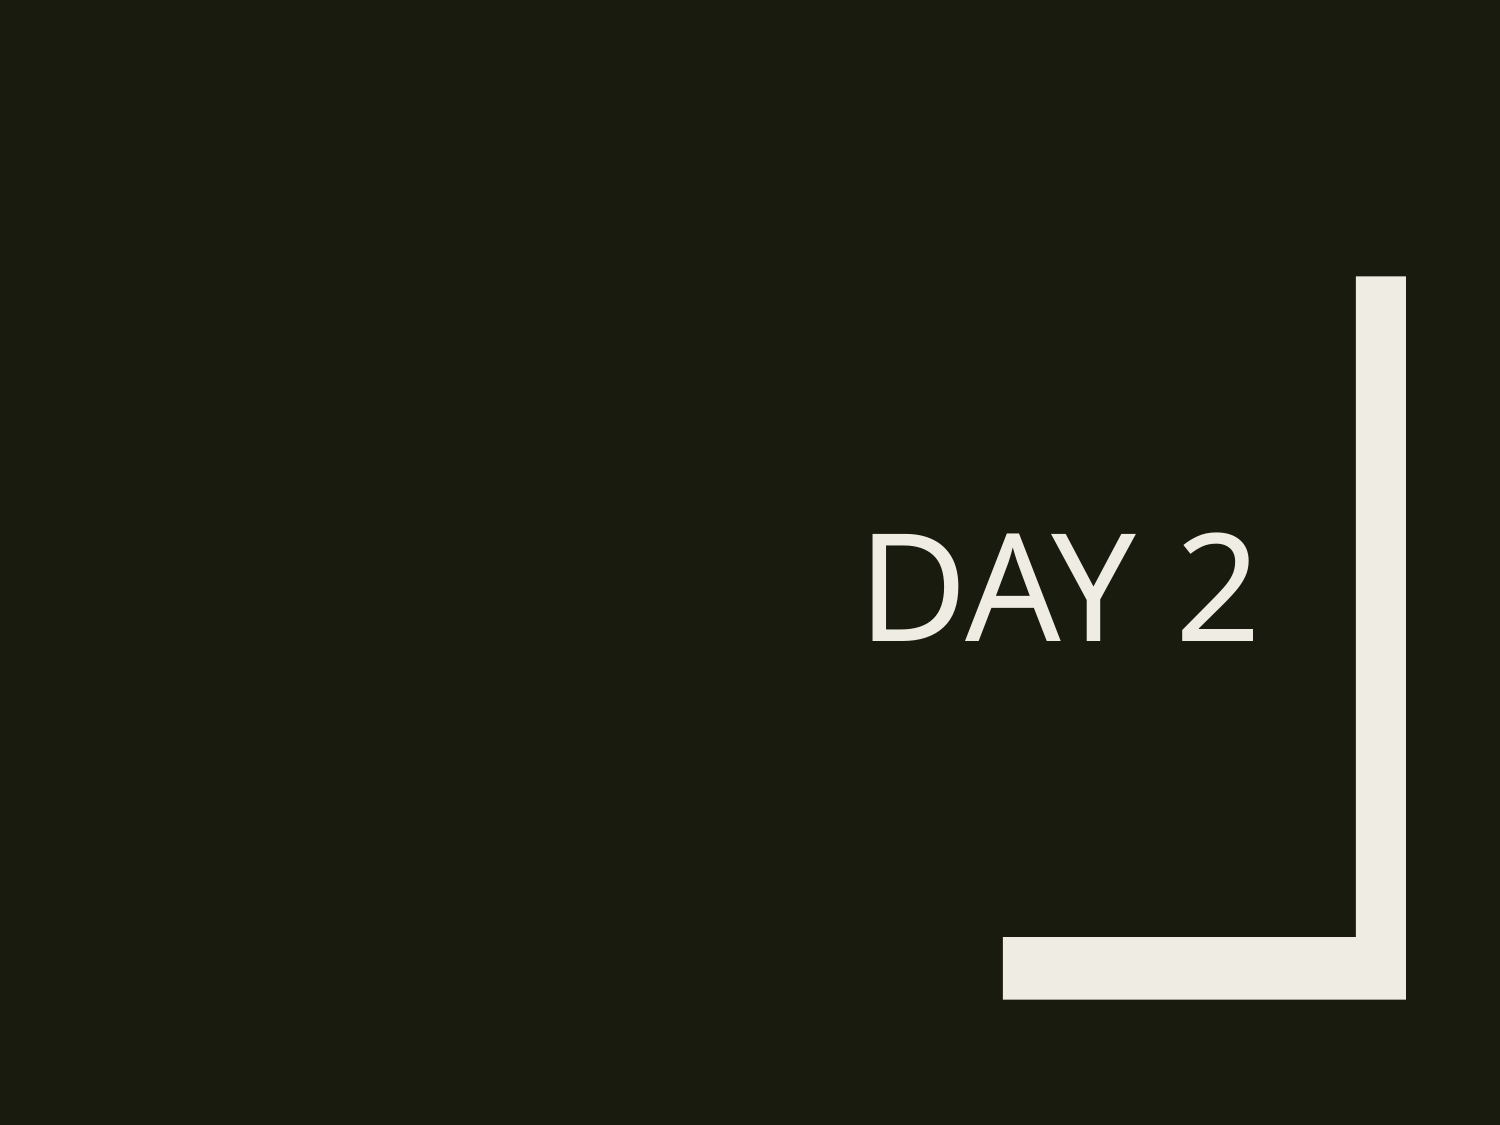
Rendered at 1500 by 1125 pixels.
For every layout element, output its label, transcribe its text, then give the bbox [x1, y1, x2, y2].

title Day 2 [94, 213, 1277, 682]
